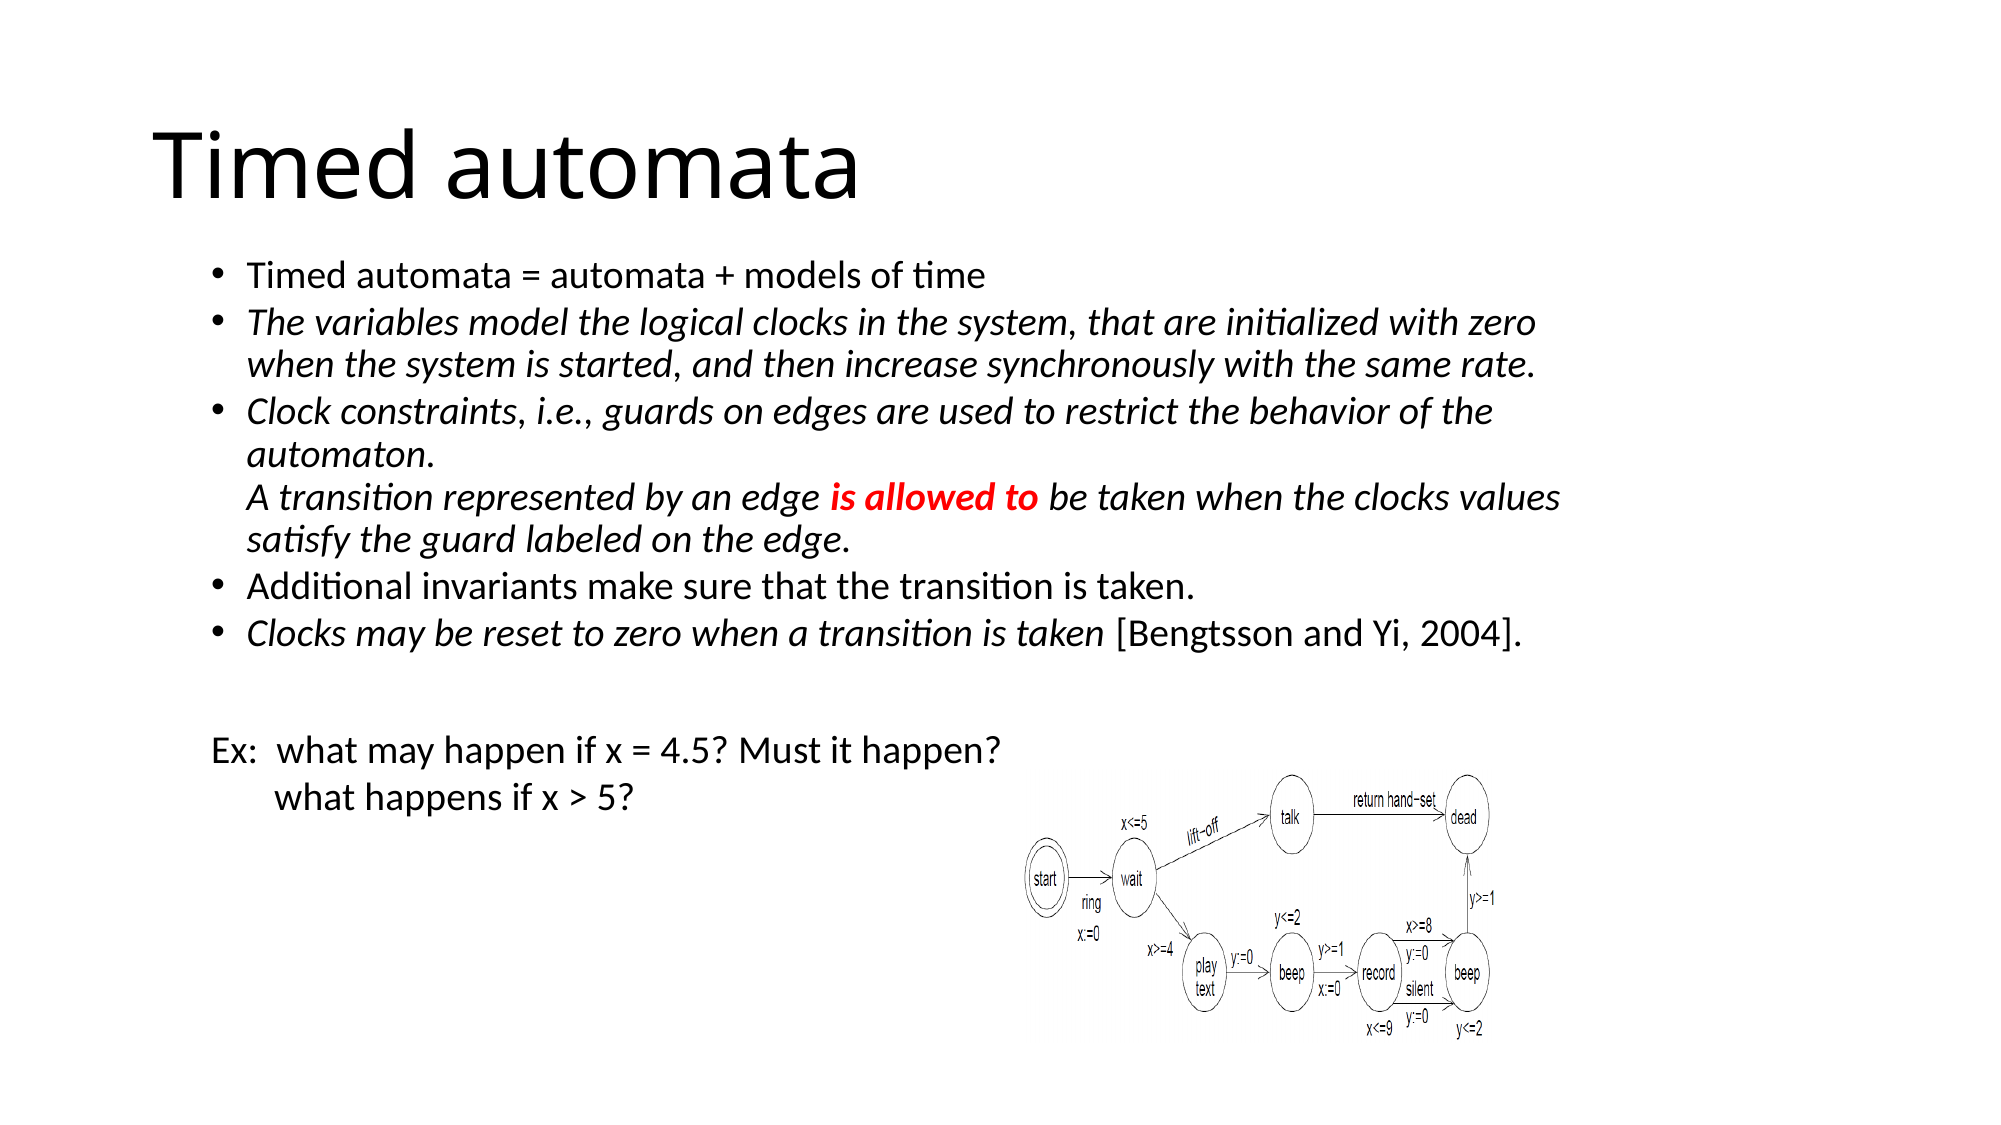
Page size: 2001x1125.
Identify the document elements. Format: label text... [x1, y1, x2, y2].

title Timed automata [137, 59, 1863, 278]
picture [1022, 769, 1495, 1043]
list Timed automata = automata + models of time The variables model the logical clocks in the system, that are initialized with zero when the system is started, and then increase synchronously with the same rate. Clock constraints, i.e., guards on edges are used to restrict the behavior of the automaton. A transition represented by an edge is allowed to be taken when the clocks values satisfy the guard labeled on the edge. Additional invariants make sure that the transition is taken. Clocks may be reset to zero when a transition is taken [Bengtsson and Yi, 2004]. Ex: what may happen if x = 4.5? Must it happen? what happens if x > 5? [124, 246, 1648, 832]
